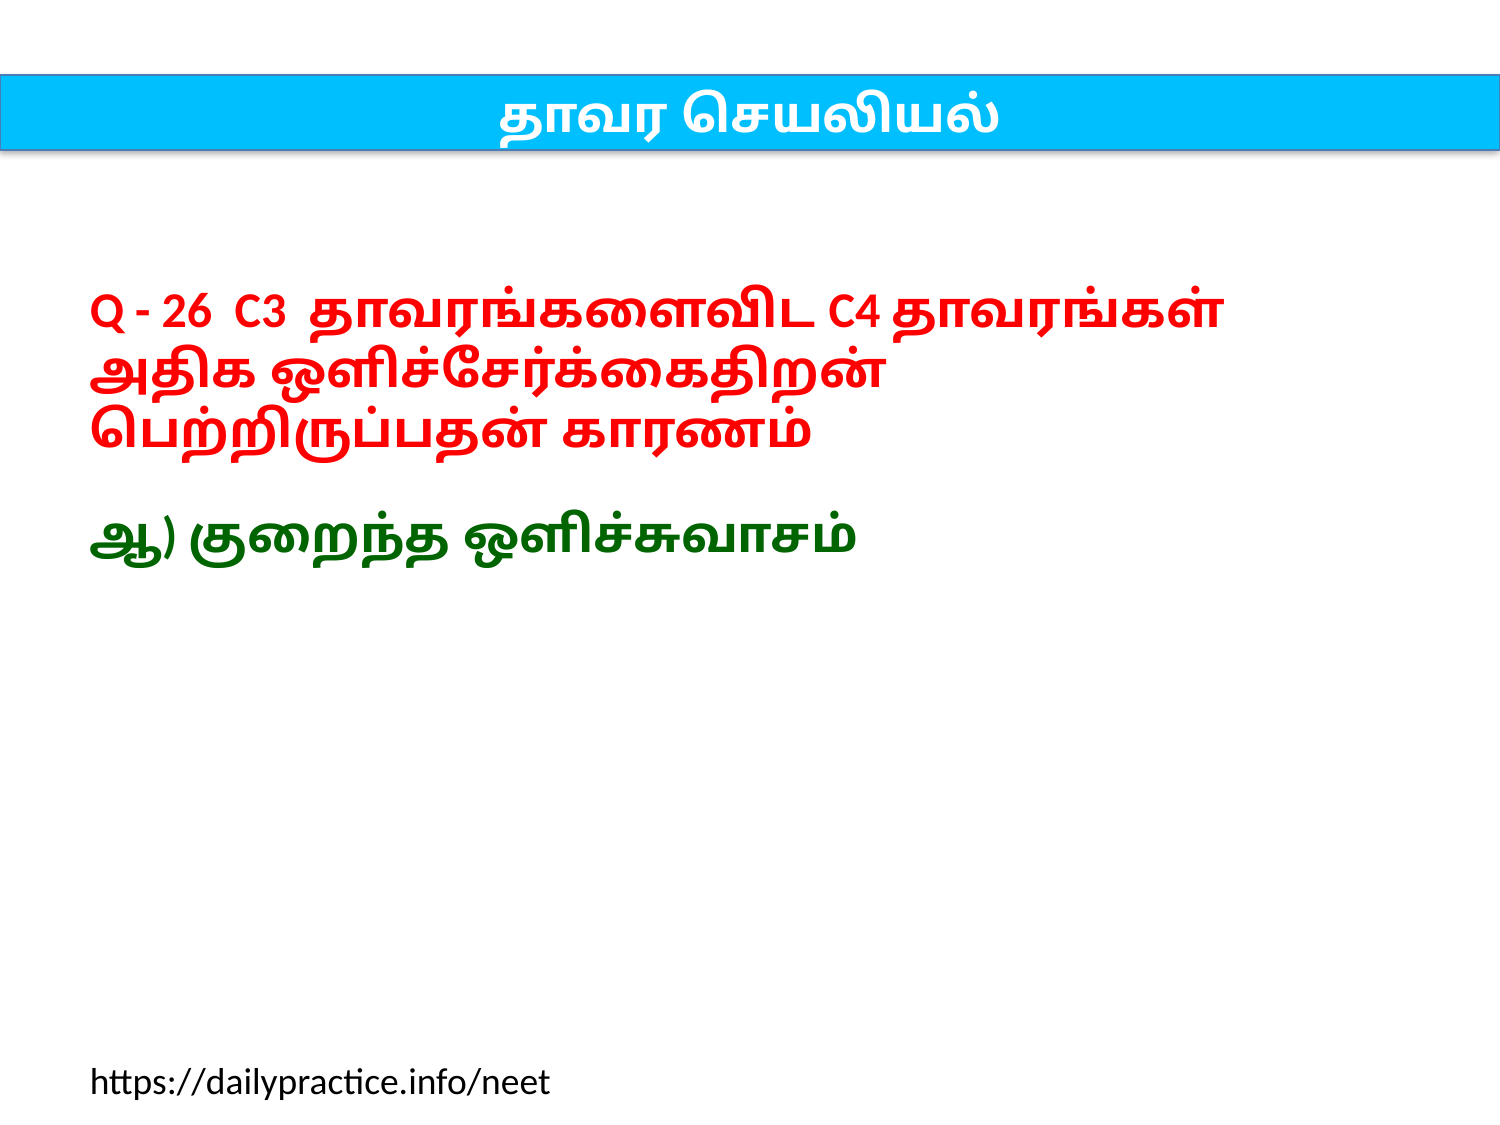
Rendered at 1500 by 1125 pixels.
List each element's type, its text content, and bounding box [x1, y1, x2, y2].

text_box தாவர செயலியல் [0, 74, 1500, 151]
text_box https://dailypractice.info/neet [74, 1049, 675, 1110]
text_box Q - 26 C3 தாவரங்களைவிட C4 தாவரங்கள் அதிக ஒளிச்சேர்க்கைதிறன் பெற்றிருப்பதன் காரணம் ஆ) குறைந்த ஒளிச்சுவாசம் [74, 224, 1275, 570]
